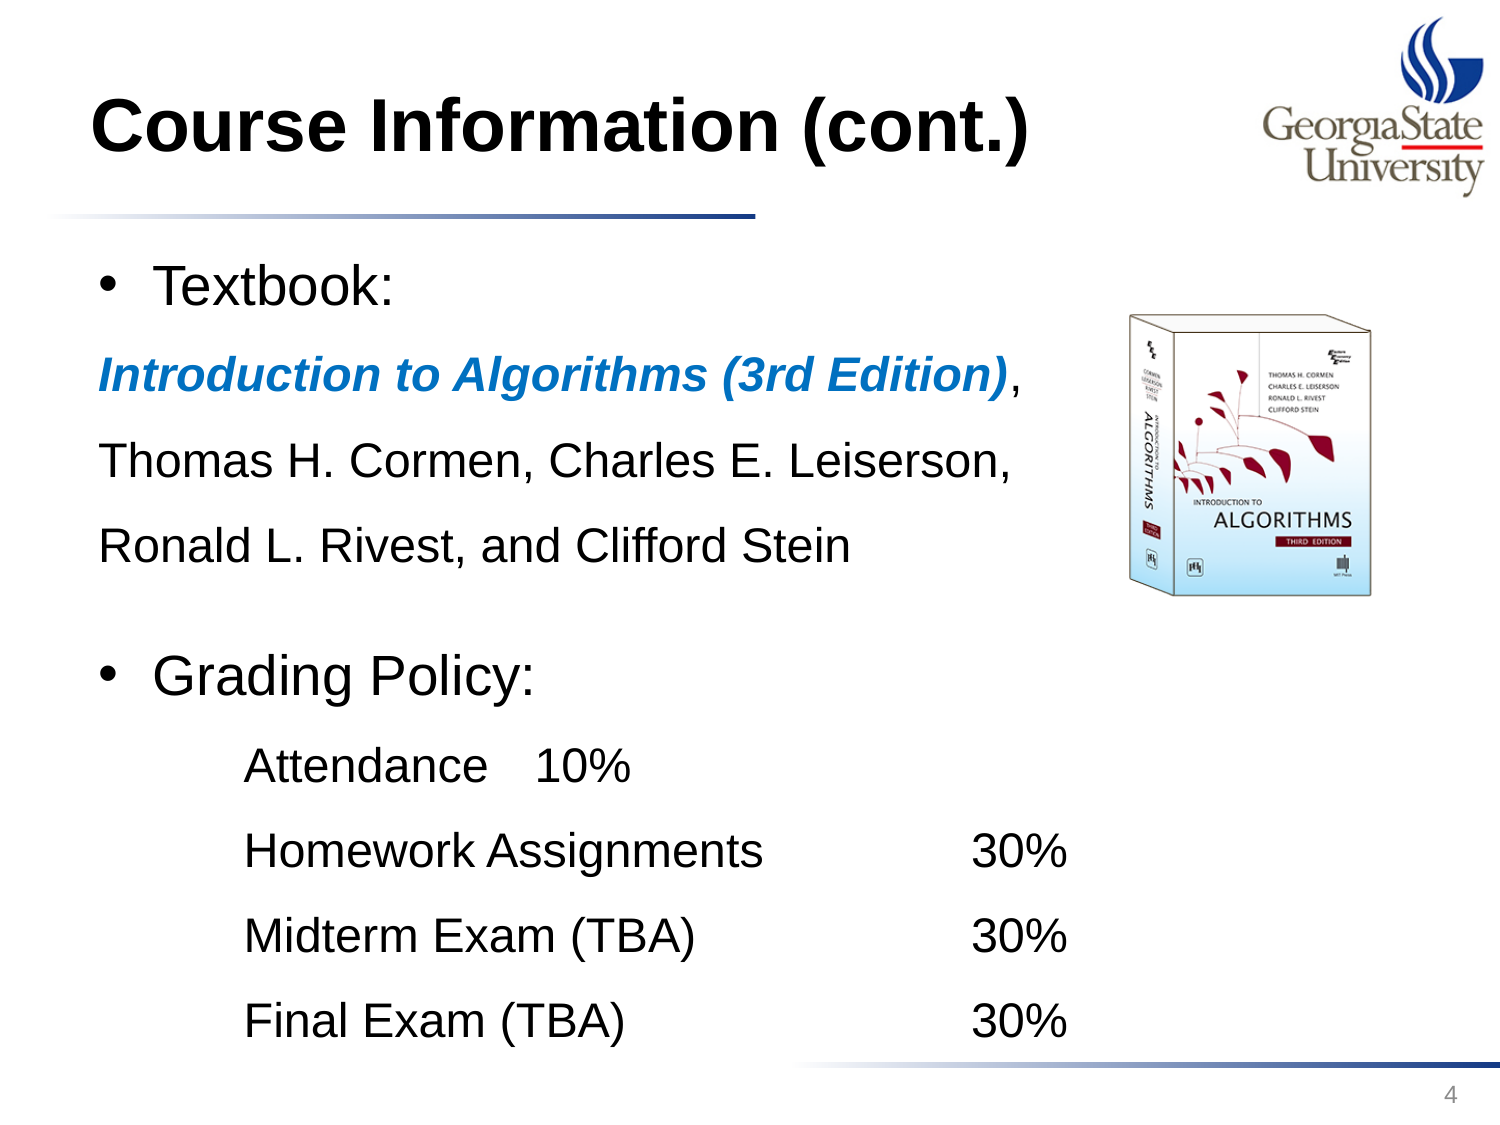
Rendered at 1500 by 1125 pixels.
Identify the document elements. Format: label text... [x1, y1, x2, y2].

picture [1247, 0, 1500, 216]
slide_number 4 [1123, 1064, 1474, 1124]
title Course Information (cont.) [75, 27, 1234, 215]
picture [1122, 307, 1378, 608]
list Textbook: Introduction to Algorithms (3rd Edition), Thomas H. Cormen, Charles E. Leiserson, Ronald L. Rivest, and Clifford Stein Grading Policy: Attendance 10% Homework Assignments 30% Midterm Exam (TBA) 30% Final Exam (TBA) 30% [83, 220, 1445, 1069]
